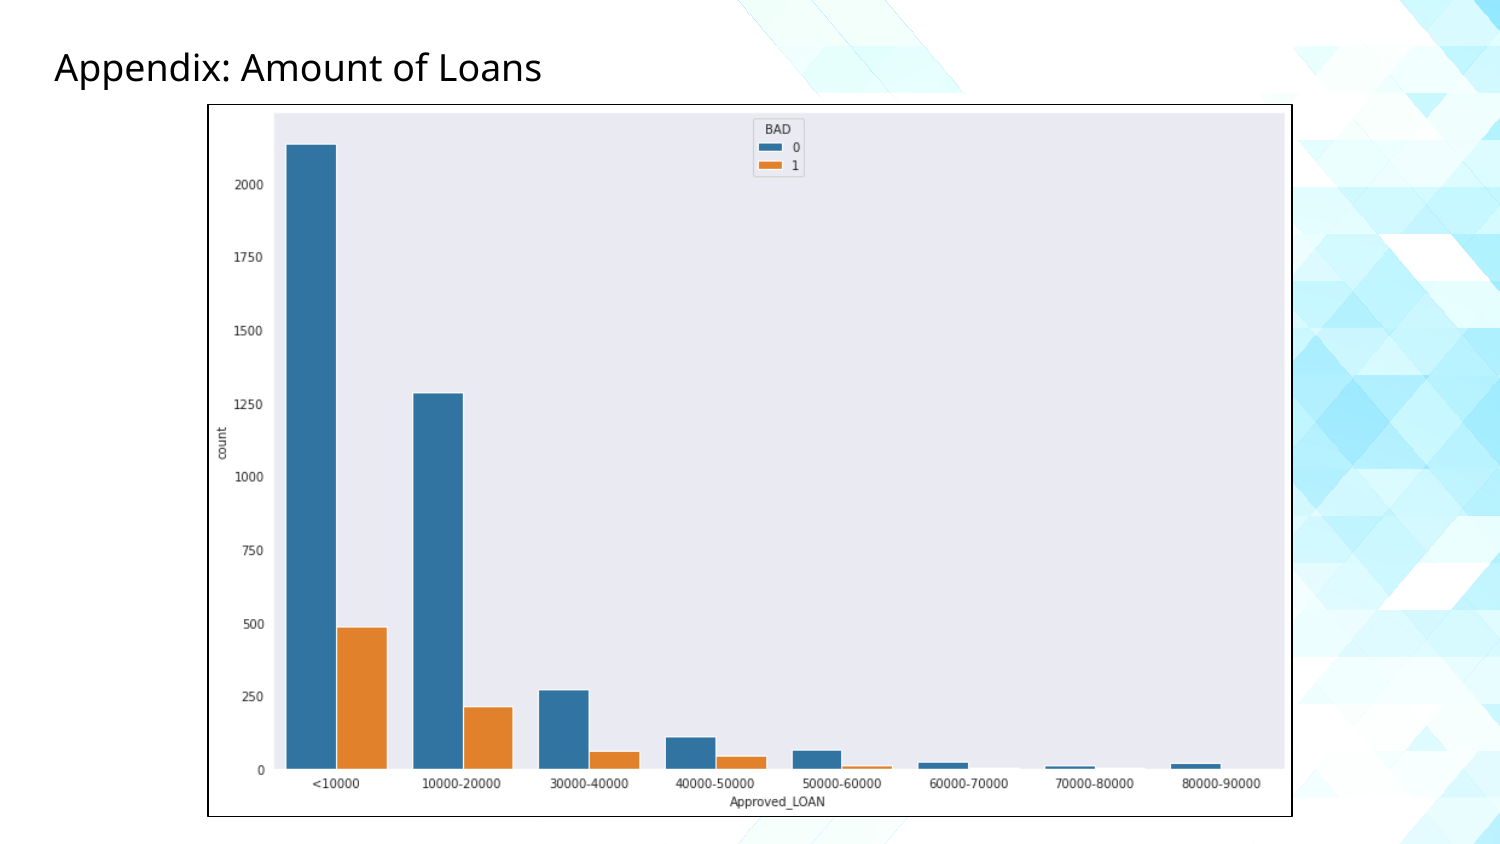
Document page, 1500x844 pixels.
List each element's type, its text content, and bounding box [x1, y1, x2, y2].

text_box Appendix: Amount of Loans [39, 29, 882, 105]
picture [208, 0, 1500, 844]
